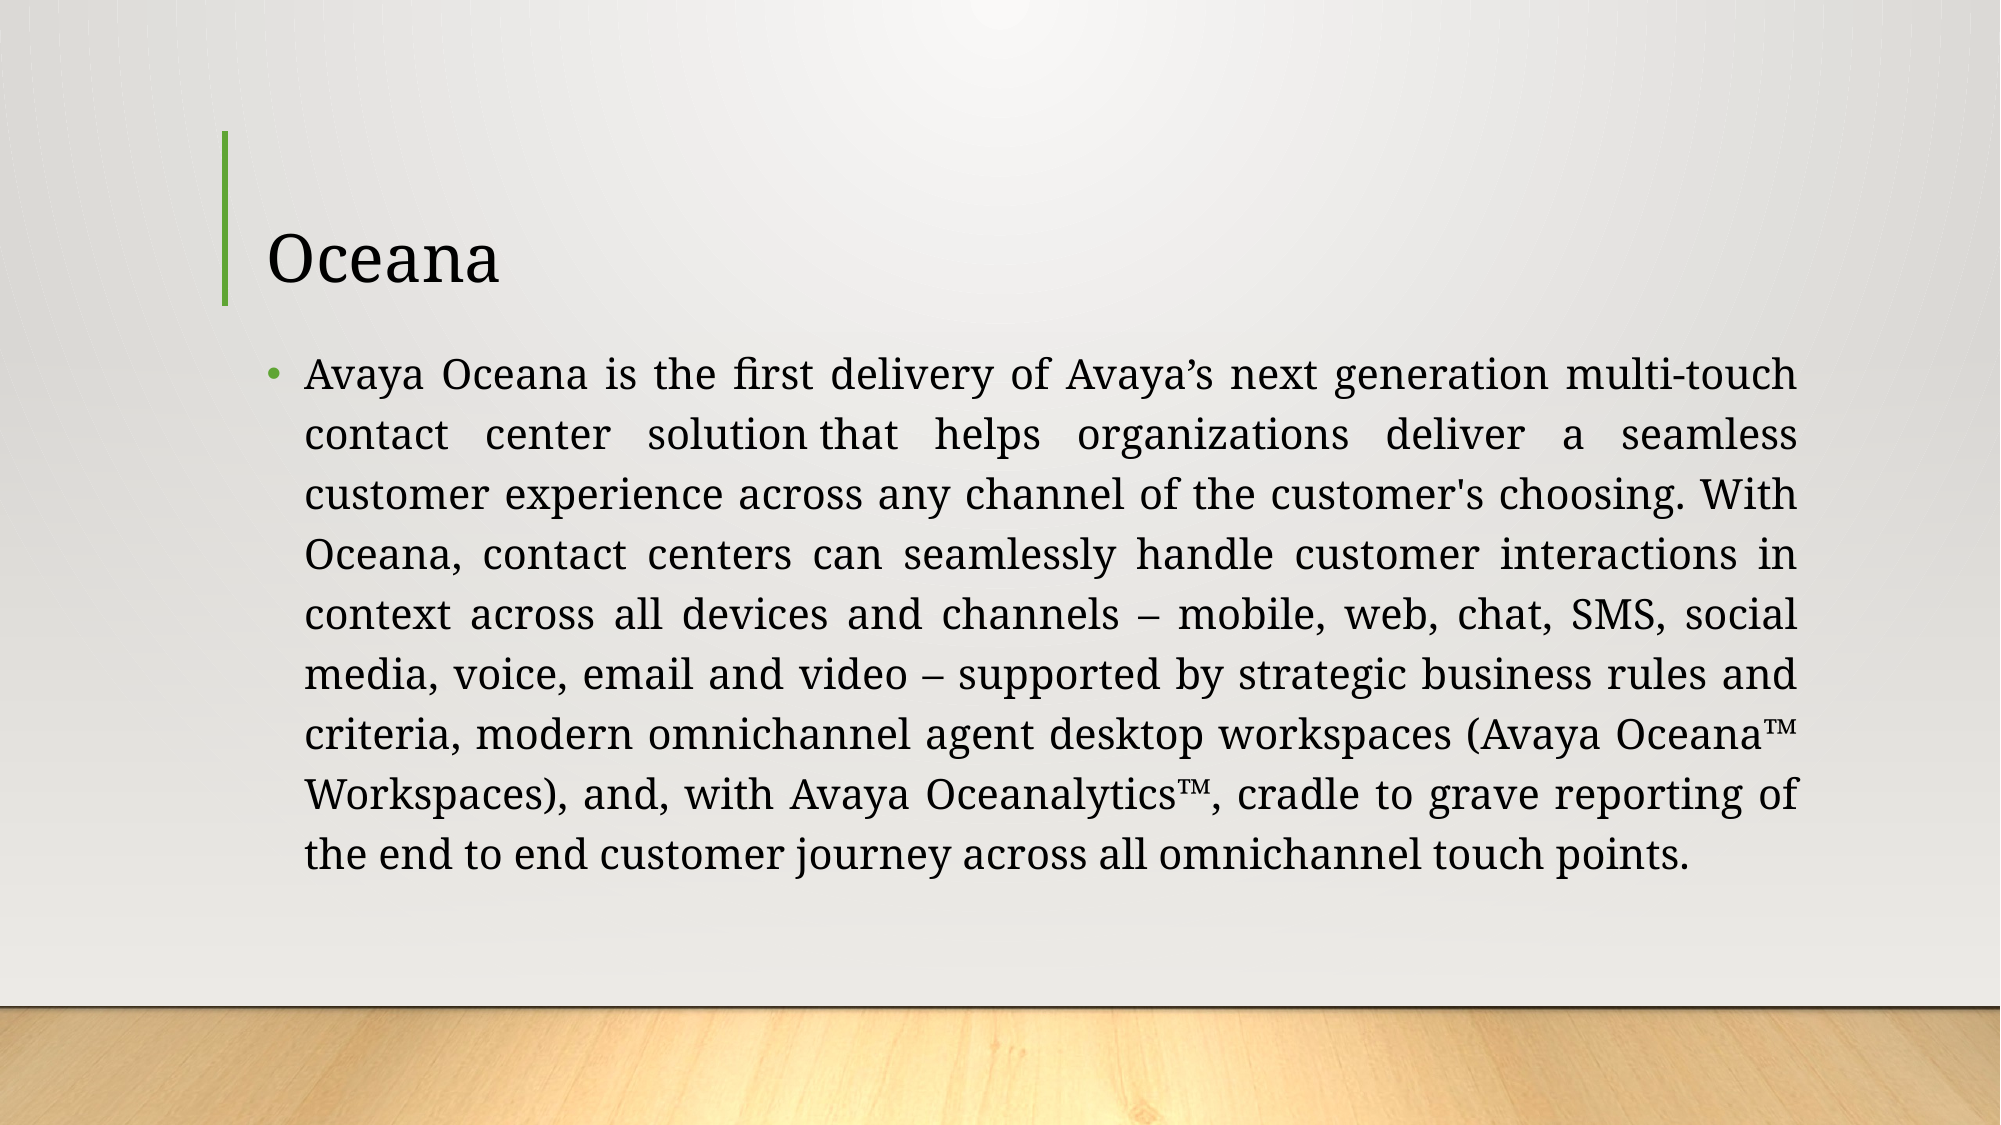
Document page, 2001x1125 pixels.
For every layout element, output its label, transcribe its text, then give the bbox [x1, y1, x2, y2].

picture [0, 1006, 2000, 1125]
list Avaya Oceana is the first delivery of Avaya’s next generation multi-touch contact center solution that helps organizations deliver a seamless customer experience across any channel of the customer's choosing. With Oceana, contact centers can seamlessly handle customer interactions in context across all devices and channels – mobile, web, chat, SMS, social media, voice, email and video – supported by strategic business rules and criteria, modern omnichannel agent desktop workspaces (Avaya Oceana™ Workspaces), and, with Avaya Oceanalytics™, cradle to grave reporting of the end to end customer journey across all omnichannel touch points. [251, 330, 1814, 897]
title Oceana [251, 131, 1814, 305]
